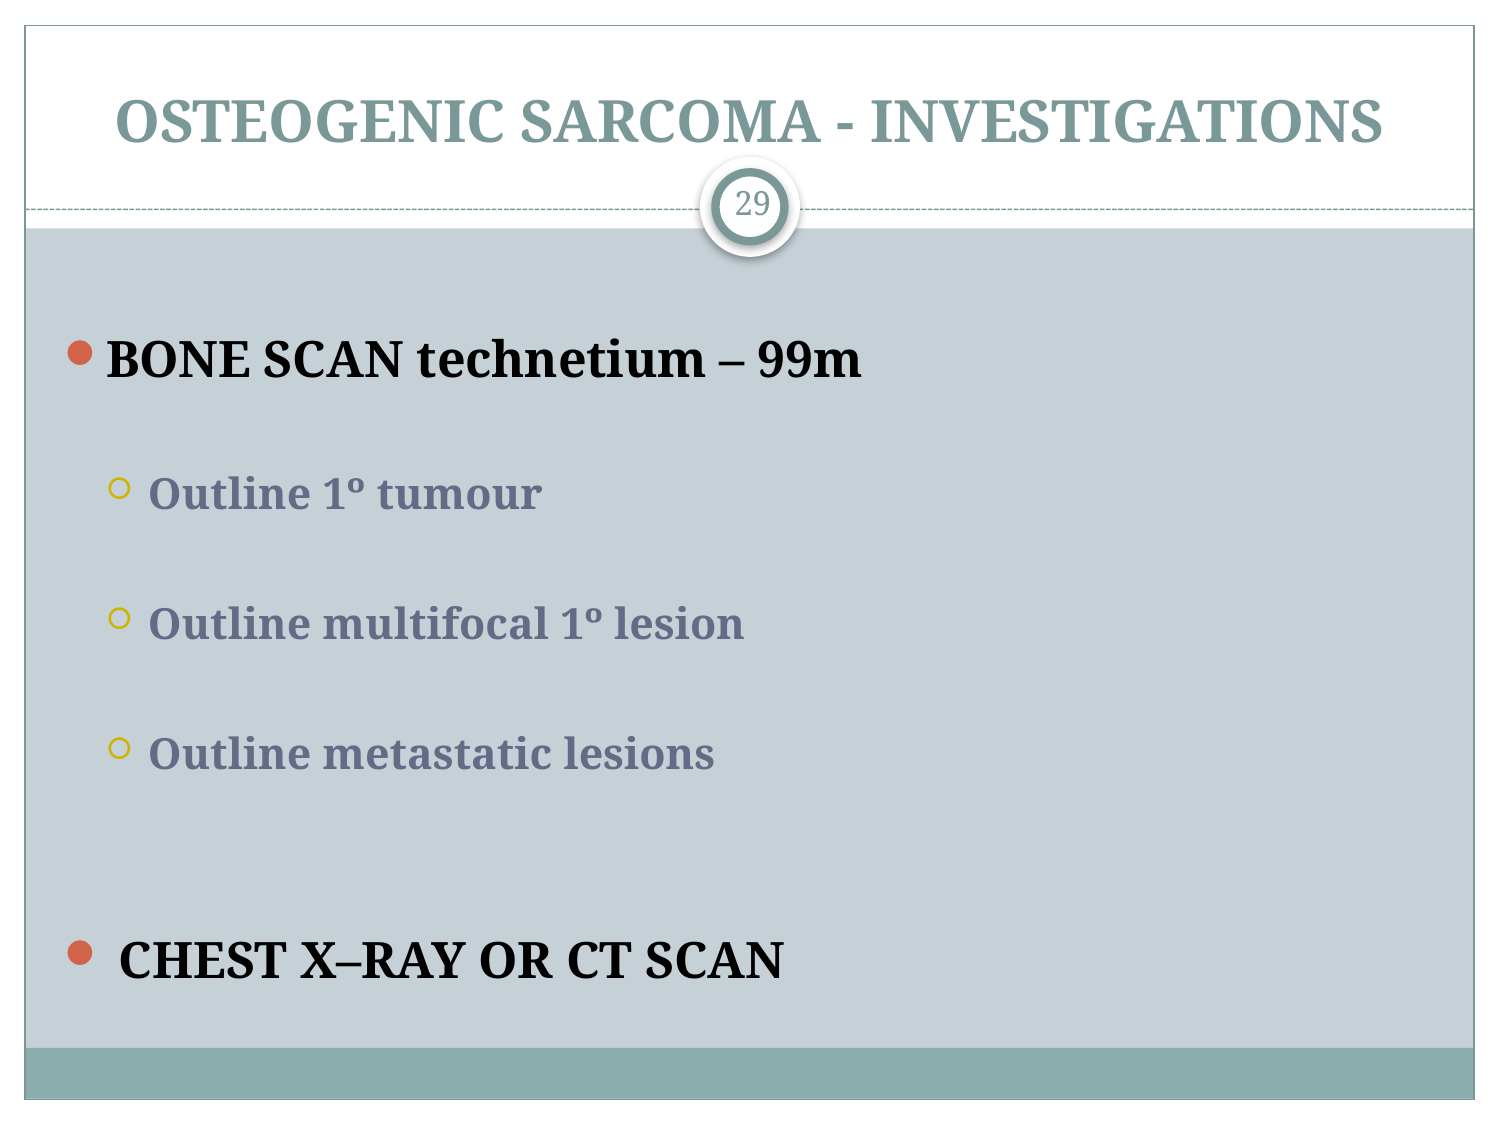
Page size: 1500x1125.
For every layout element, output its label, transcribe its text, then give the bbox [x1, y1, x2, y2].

list BONE SCAN technetium – 99m Outline 1º tumour Outline multifocal 1º lesion Outline metastatic lesions CHEST X–RAY OR CT SCAN [49, 250, 1445, 1001]
title OSTEOGENIC SARCOMA - INVESTIGATIONS [49, 37, 1450, 162]
slide_number 29 [715, 168, 791, 241]
